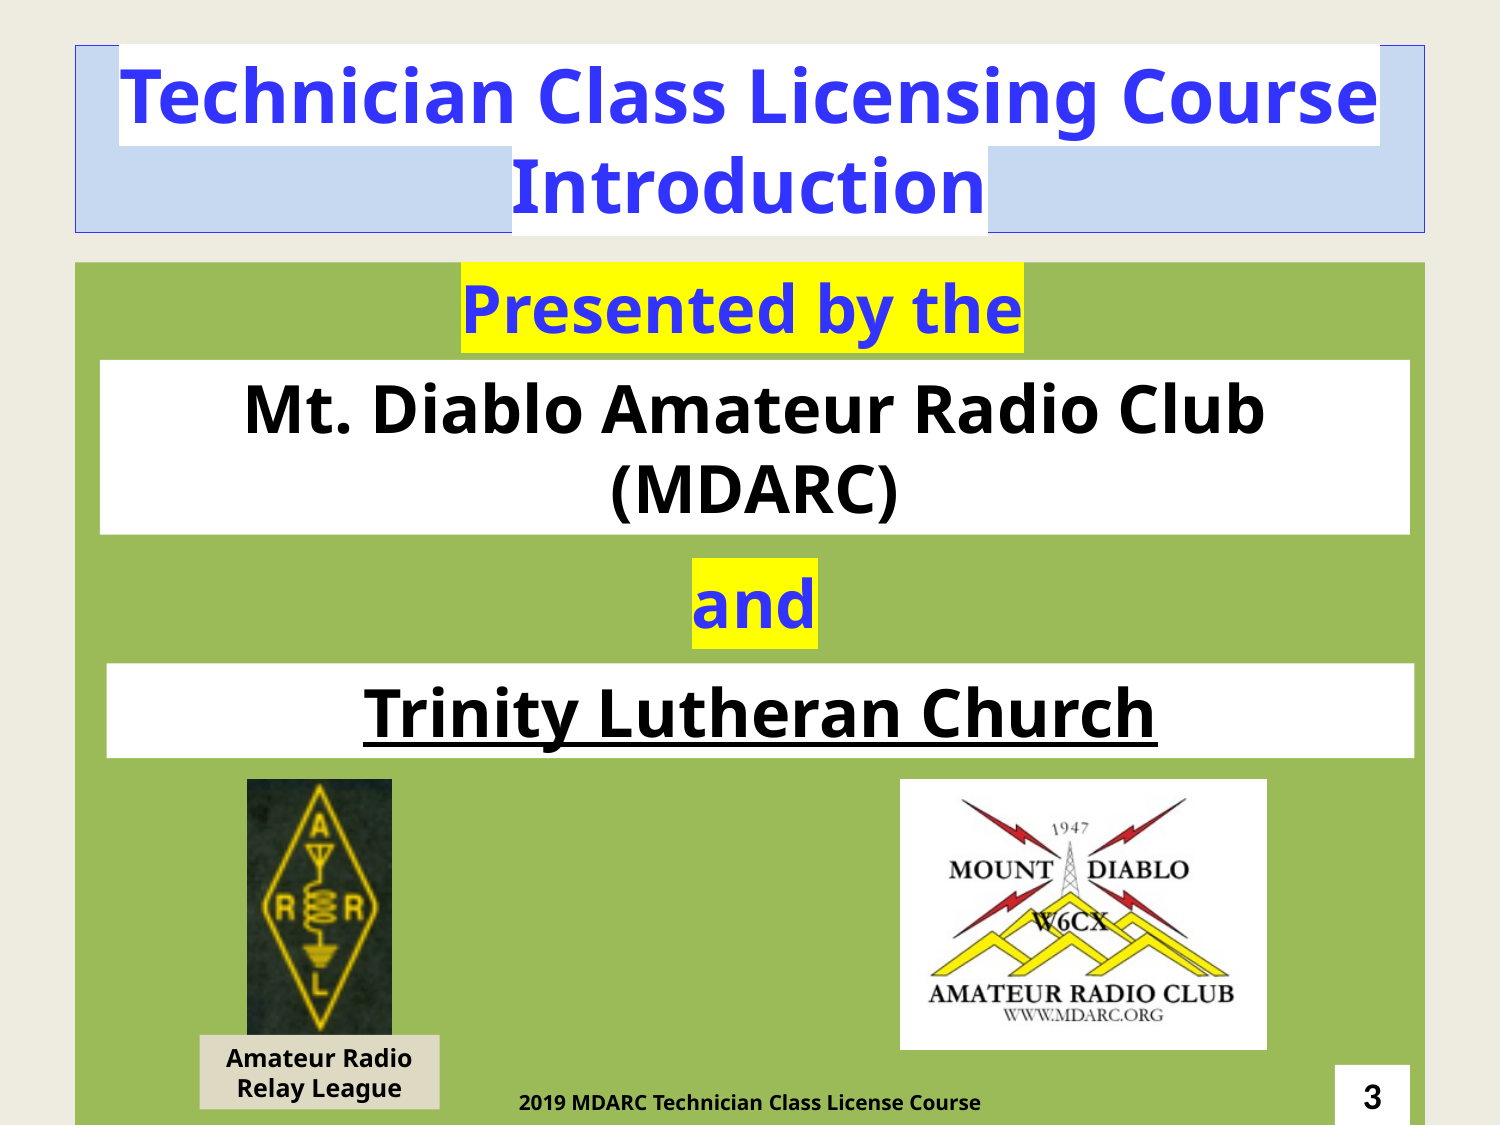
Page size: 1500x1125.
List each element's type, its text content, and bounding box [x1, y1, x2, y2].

picture [247, 779, 392, 1035]
text_box Presented by the [354, 259, 1130, 355]
footer 2019 MDARC Technician Class License Course [450, 1080, 1050, 1125]
text_box Mt. Diablo Amateur Radio Club (MDARC) [99, 359, 1410, 535]
text_box Trinity Lutheran Church [106, 663, 1415, 759]
list [75, 262, 1425, 1125]
text_box and [573, 554, 937, 650]
title Technician Class Licensing Course Introduction [75, 45, 1425, 233]
picture [899, 779, 1267, 1051]
text_box Amateur Radio Relay League [199, 1034, 440, 1110]
text_box 3 [1334, 1064, 1410, 1125]
